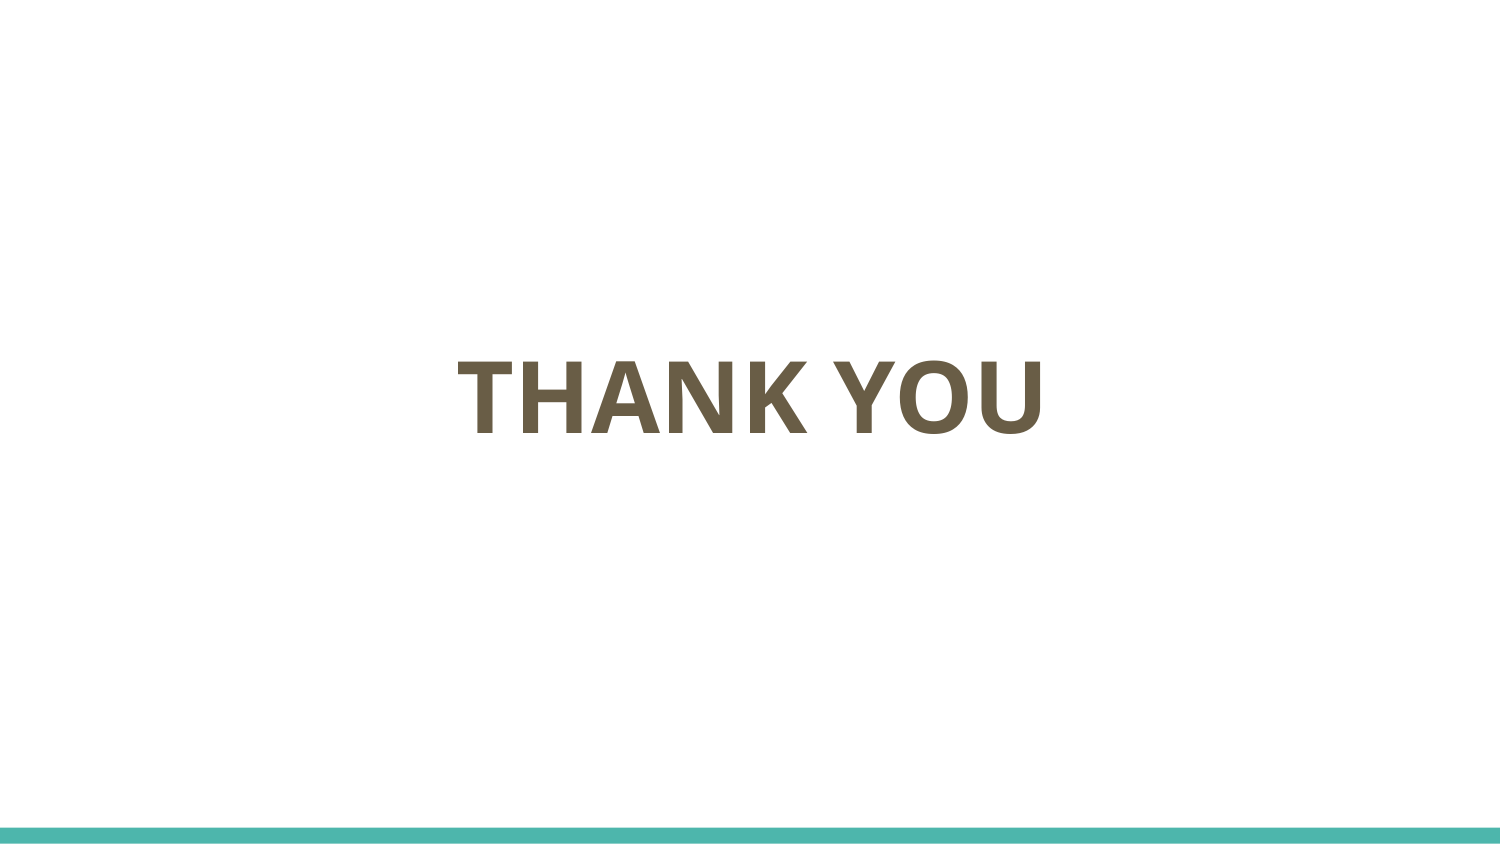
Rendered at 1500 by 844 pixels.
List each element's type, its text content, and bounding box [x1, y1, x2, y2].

list THANK YOU [441, 301, 1500, 844]
